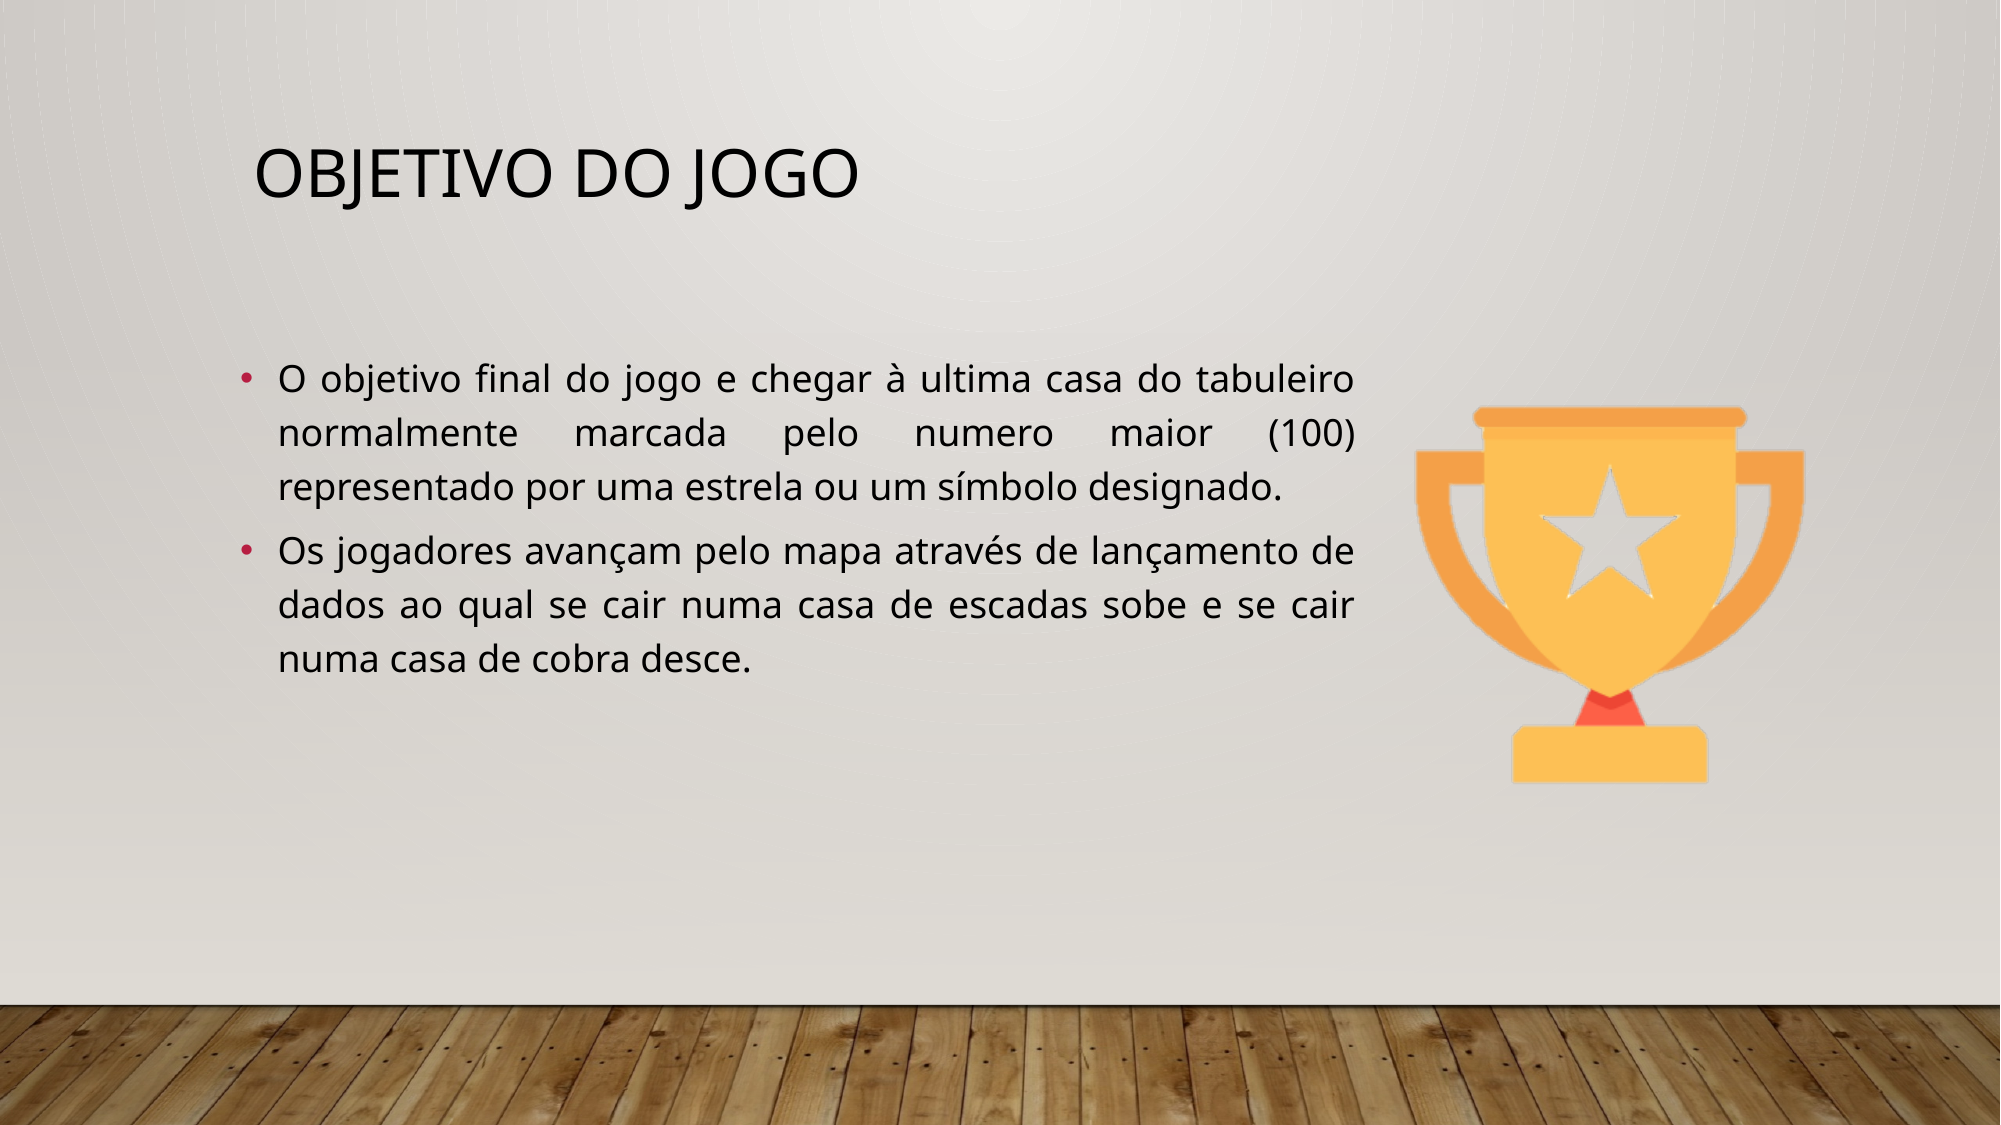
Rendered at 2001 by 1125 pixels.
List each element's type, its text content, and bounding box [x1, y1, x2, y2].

list O objetivo final do jogo e chegar à ultima casa do tabuleiro normalmente marcada pelo numero maior (100) representado por uma estrela ou um símbolo designado. Os jogadores avançam pelo mapa através de lançamento de dados ao qual se cair numa casa de escadas sobe e se cair numa casa de cobra desce. [150, 338, 1371, 944]
title Objetivo do jogo [238, 131, 1814, 305]
picture [1312, 338, 1898, 835]
picture [0, 1005, 2000, 1125]
